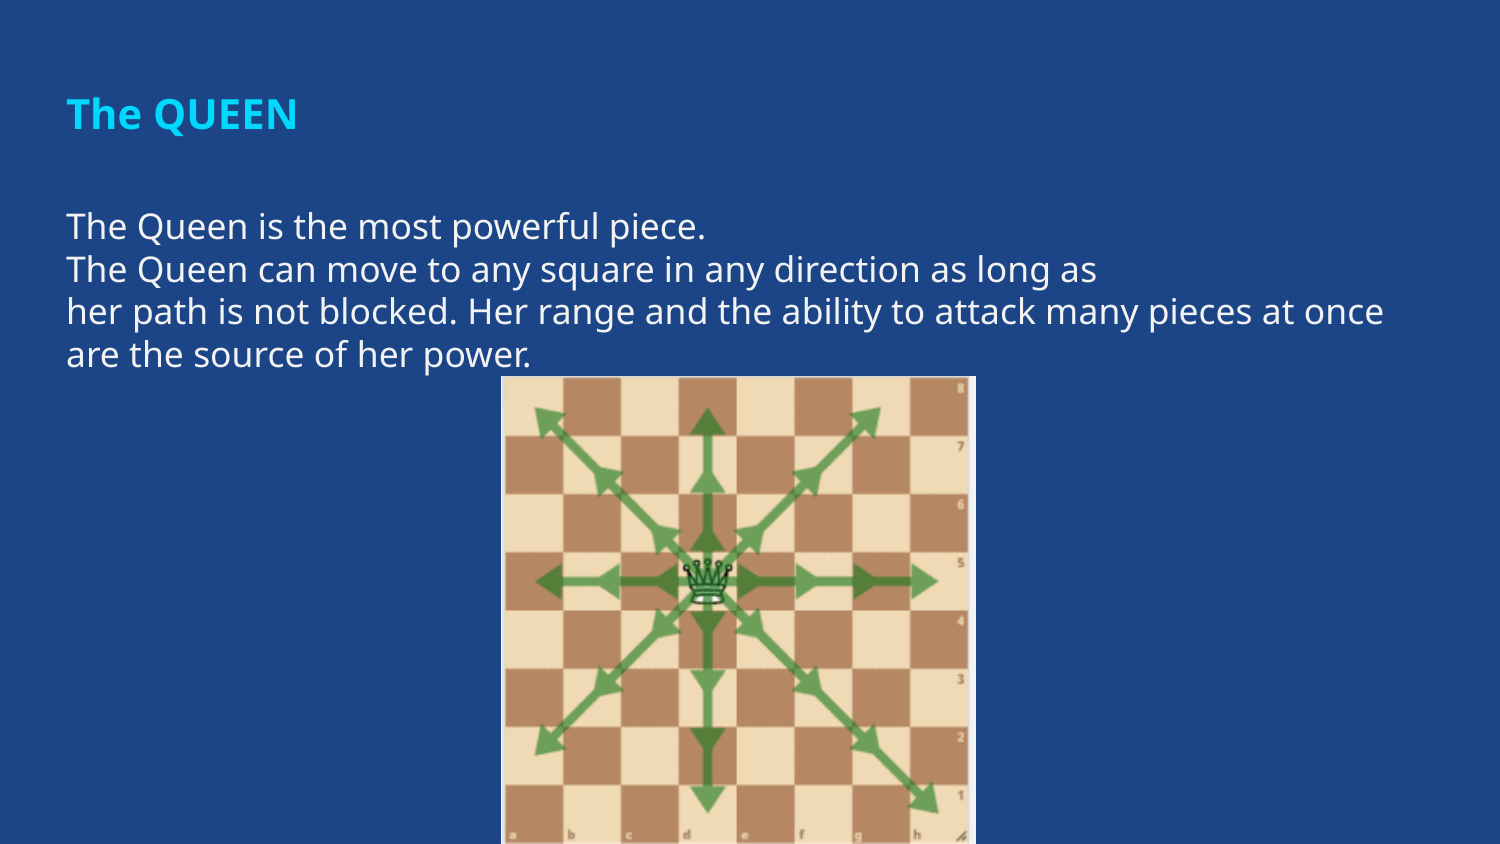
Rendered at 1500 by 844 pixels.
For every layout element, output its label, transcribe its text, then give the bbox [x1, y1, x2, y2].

title The QUEEN [51, 72, 1449, 167]
picture [500, 376, 977, 844]
list The Queen is the most powerful piece. The Queen can move to any square in any direction as long as her path is not blocked. Her range and the ability to attack many pieces at once are the source of her power. [51, 189, 1449, 750]
